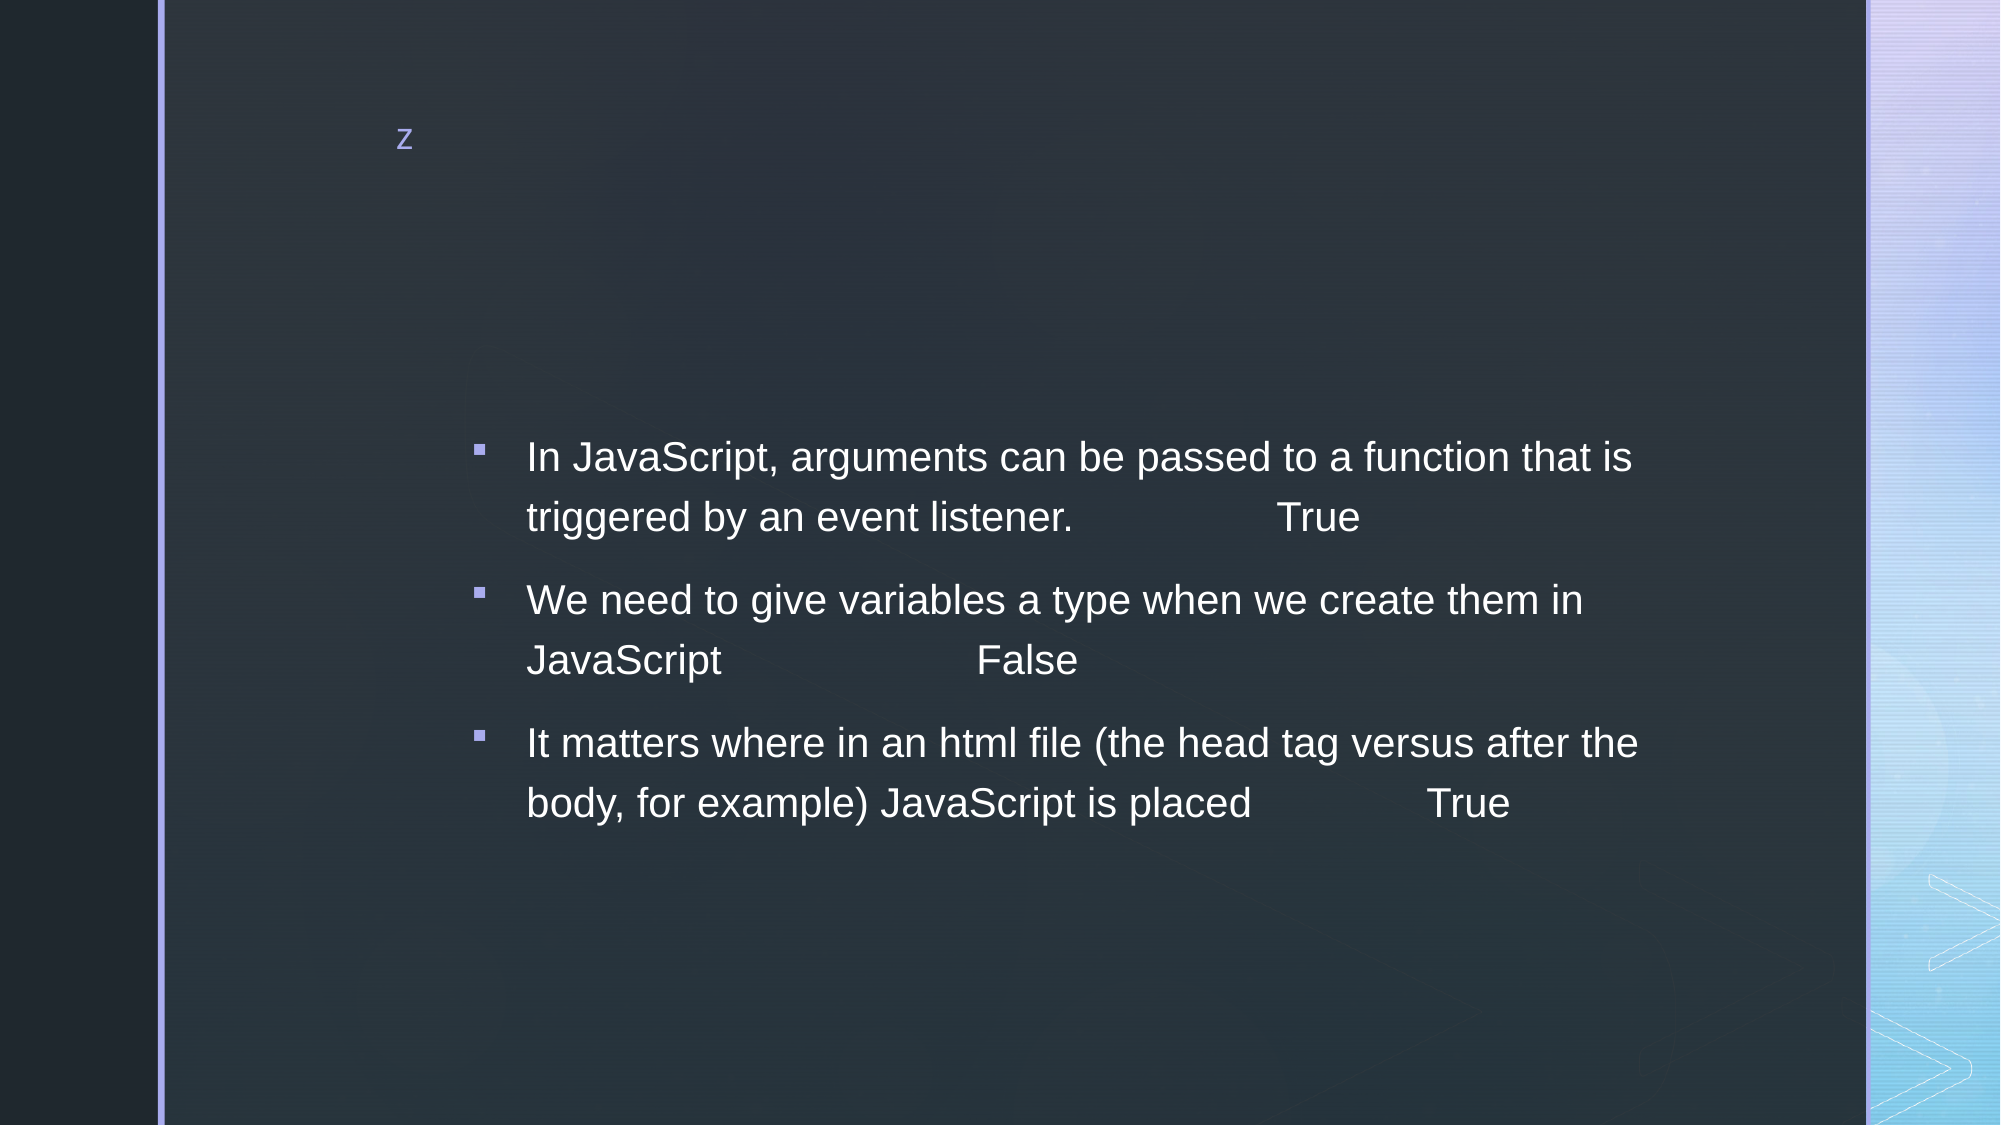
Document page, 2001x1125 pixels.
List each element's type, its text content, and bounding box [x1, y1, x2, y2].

picture [1871, 0, 2001, 1125]
list In JavaScript, arguments can be passed to a function that is triggered by an event listener. True We need to give variables a type when we create them in JavaScript False It matters where in an html file (the head tag versus after the body, for example) JavaScript is placed True [454, 336, 1734, 993]
